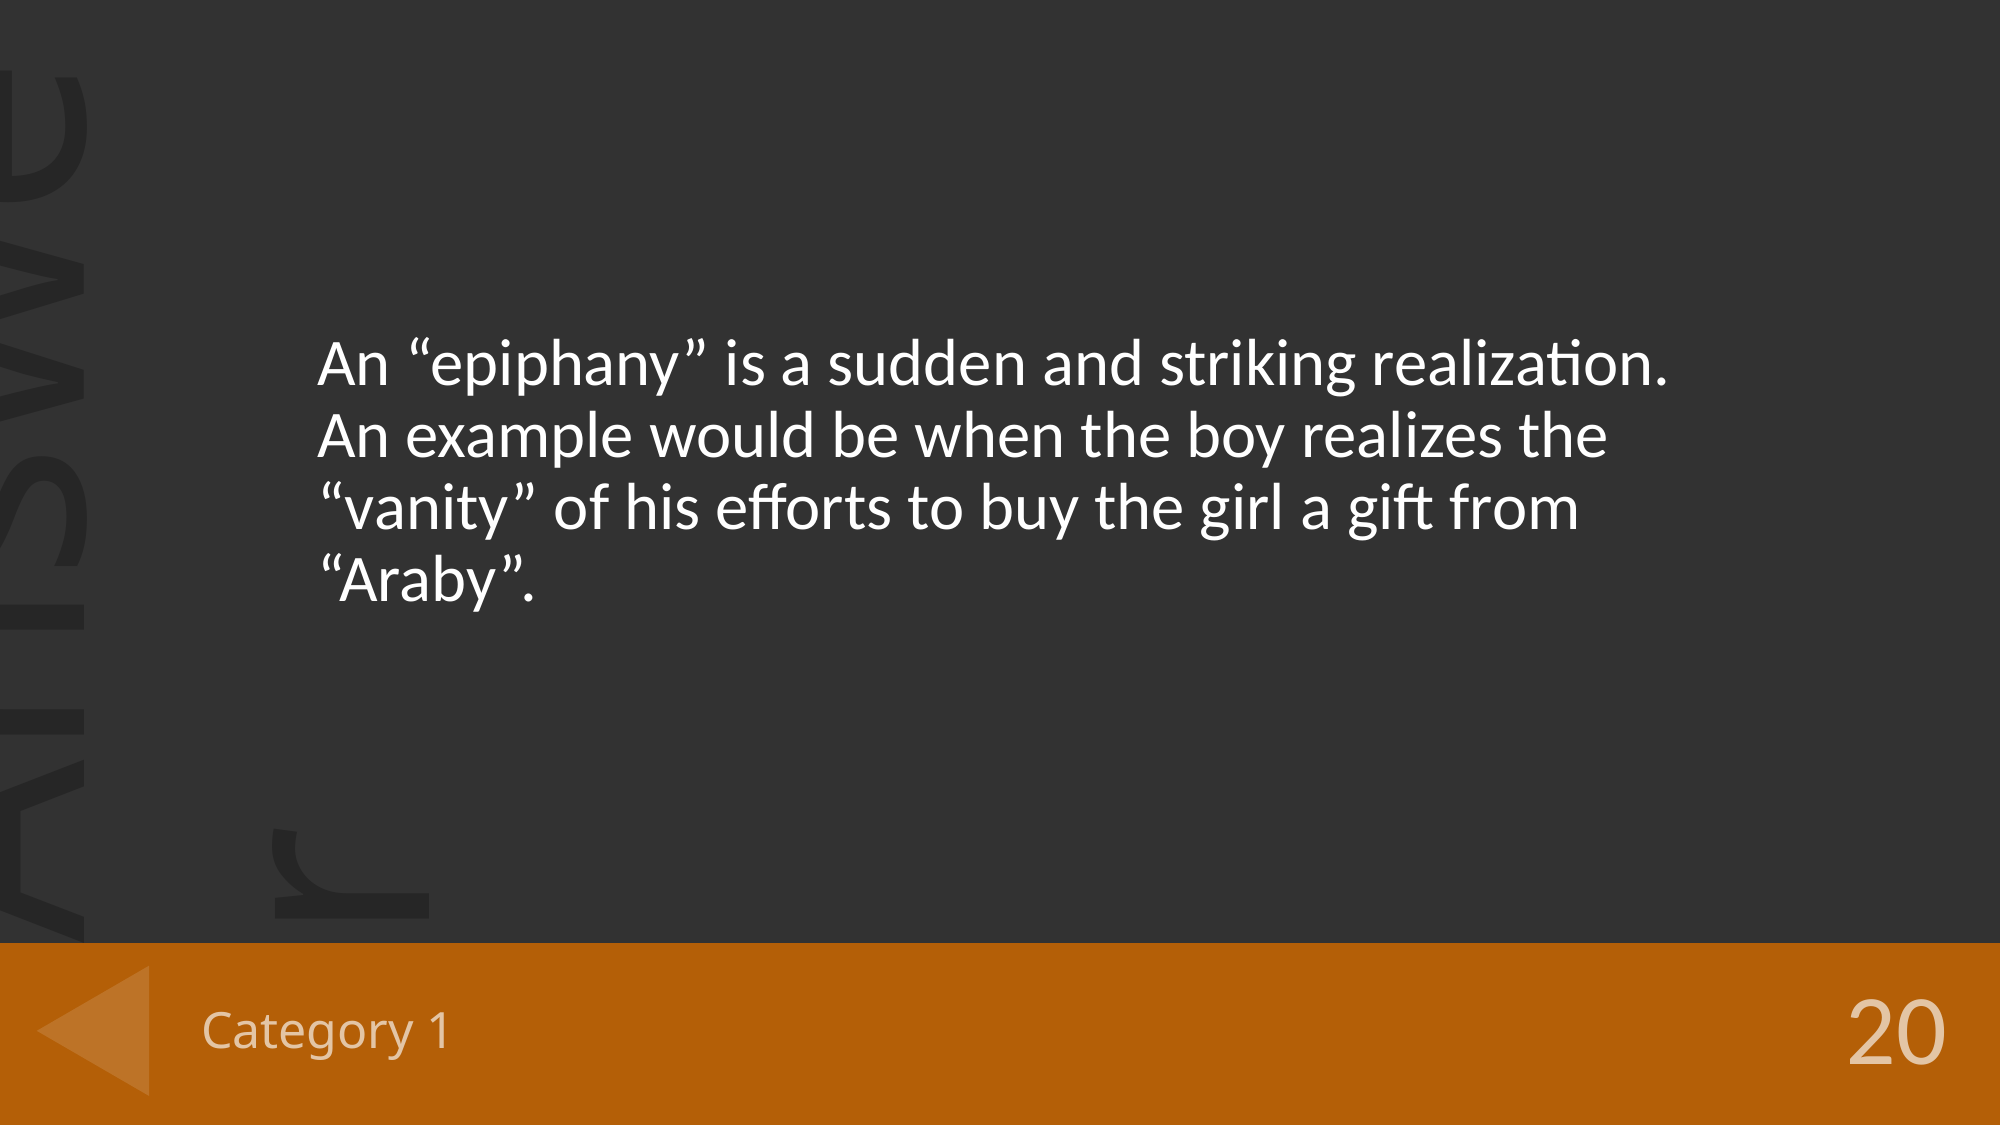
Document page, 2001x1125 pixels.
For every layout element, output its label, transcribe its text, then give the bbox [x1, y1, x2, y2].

list An “epiphany” is a sudden and striking realization. An example would be when the boy realizes the “vanity” of his efforts to buy the girl a gift from “Araby”. [302, 307, 1760, 636]
title Category 1 [185, 967, 1494, 1097]
list 20 [1494, 967, 1963, 1097]
